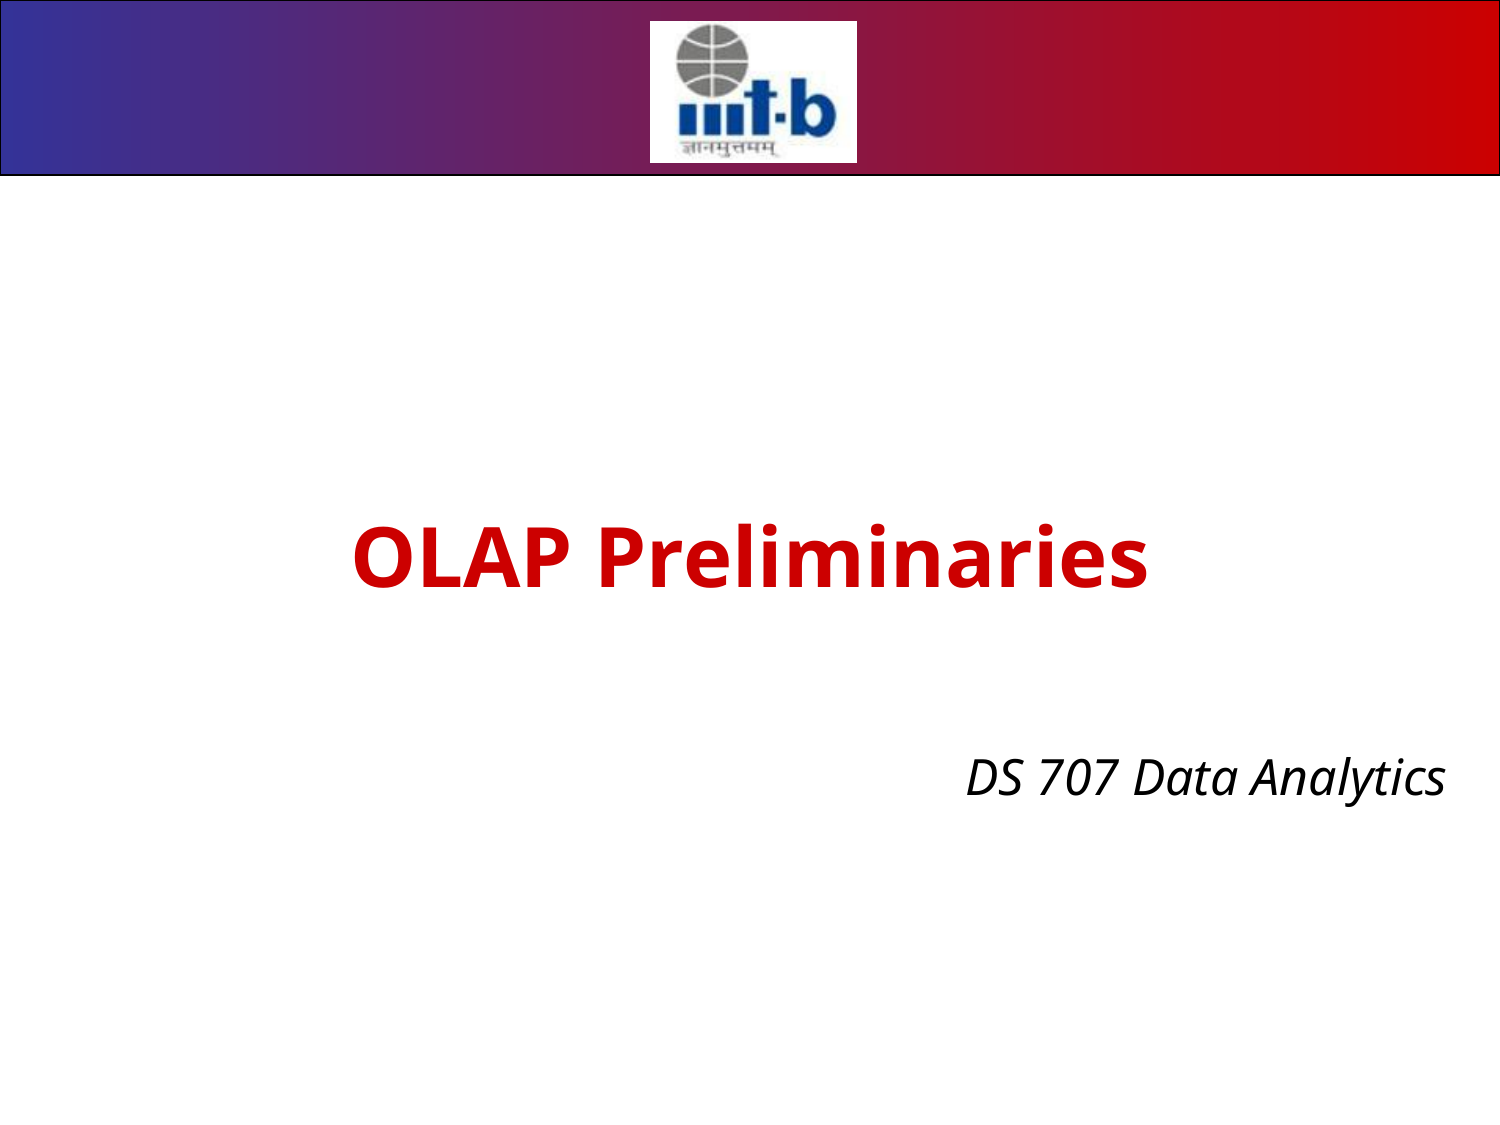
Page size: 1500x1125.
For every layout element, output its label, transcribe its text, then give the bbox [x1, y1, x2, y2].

subtitle DS 707 Data Analytics [275, 737, 1463, 975]
picture [650, 21, 857, 163]
title OLAP Preliminaries [0, 433, 1500, 675]
